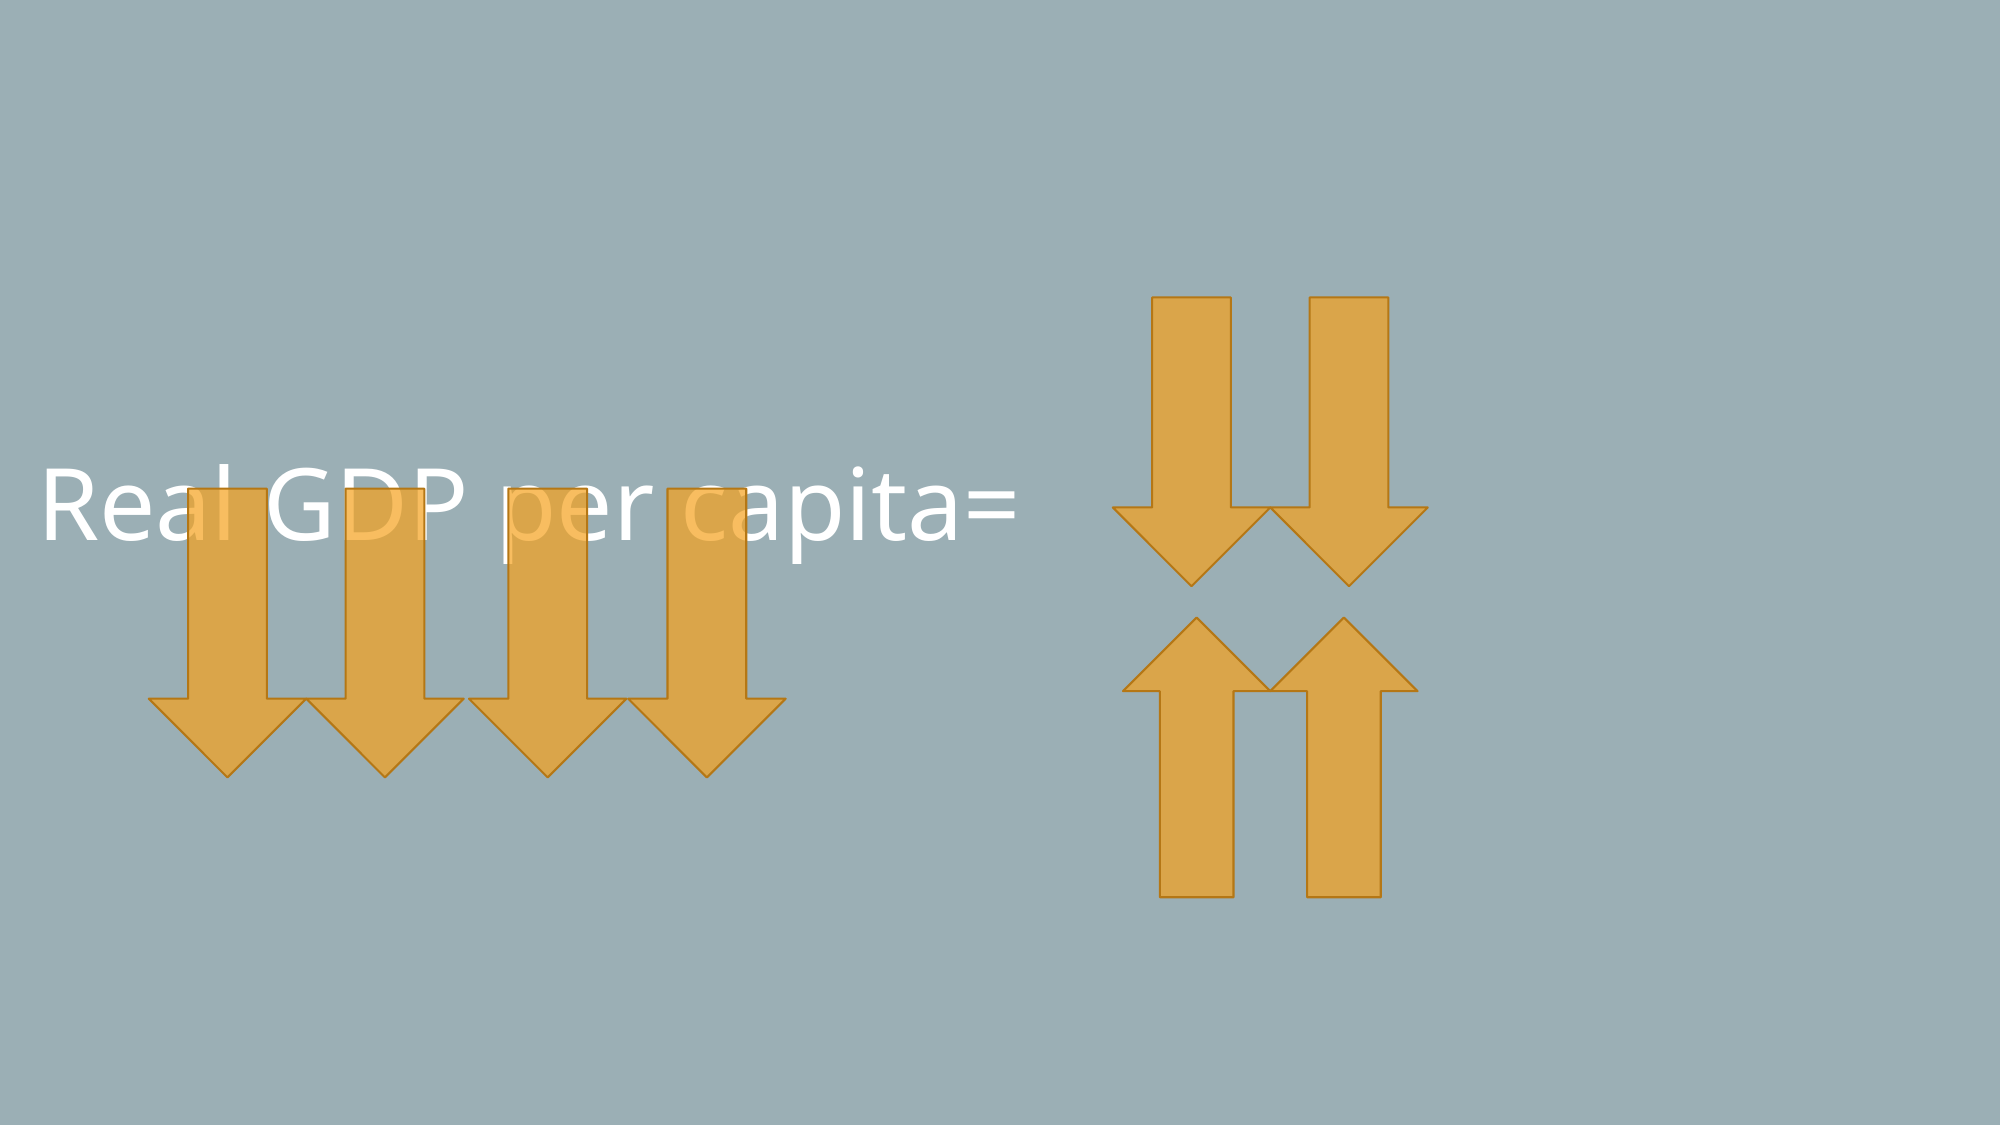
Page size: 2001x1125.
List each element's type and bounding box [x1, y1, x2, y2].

text_box [1269, 296, 1429, 587]
text_box [468, 487, 627, 779]
text_box [627, 487, 787, 779]
text_box [305, 487, 465, 779]
text_box [1122, 616, 1270, 899]
text_box [147, 487, 306, 779]
text_box [1269, 616, 1419, 899]
text_box [1111, 296, 1270, 587]
